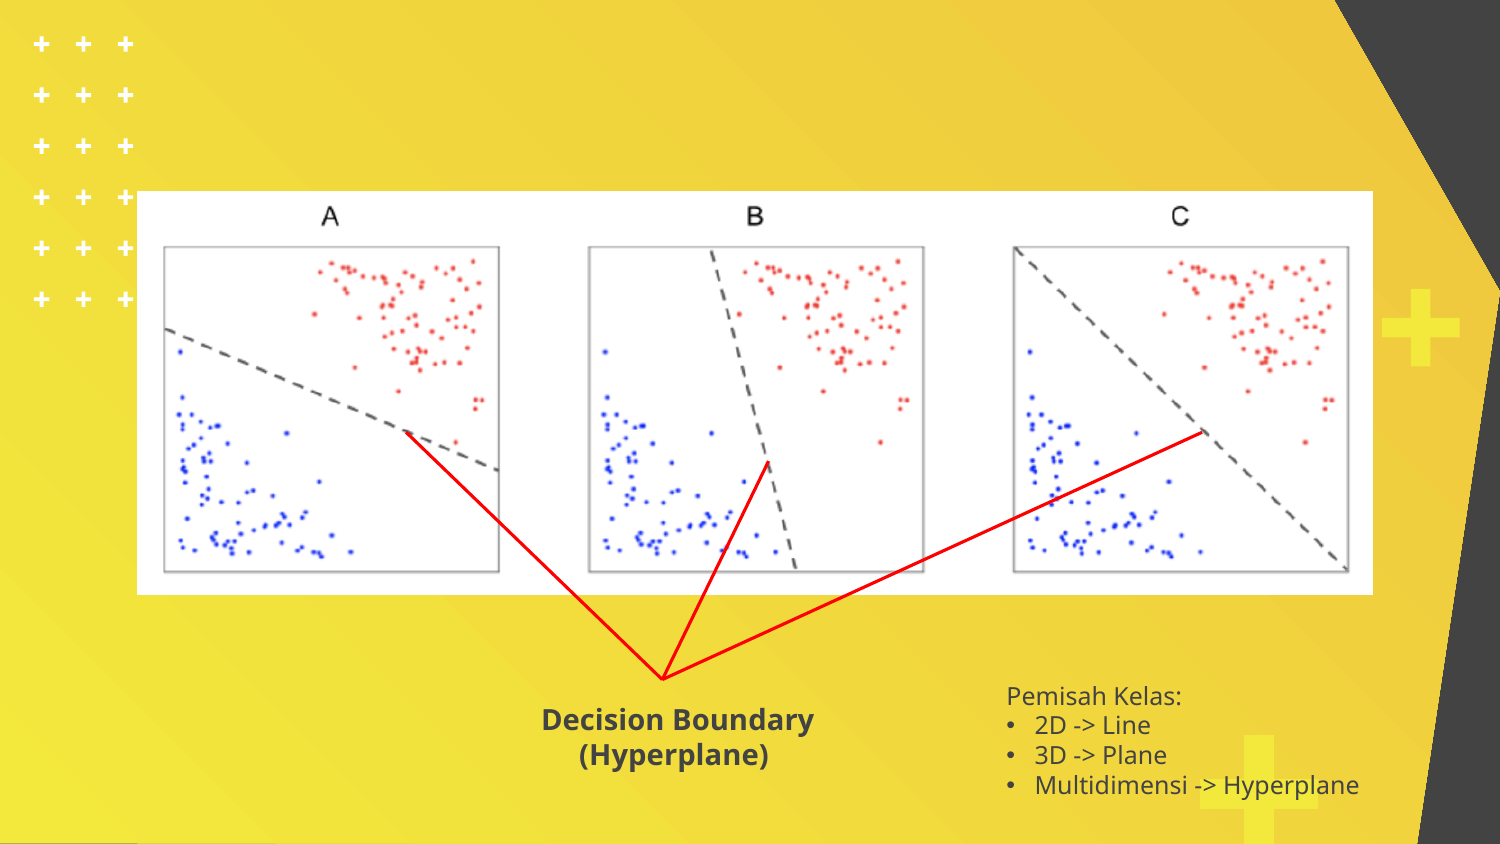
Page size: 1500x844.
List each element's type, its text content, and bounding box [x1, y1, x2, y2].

text_box Decision Boundary (Hyperplane) [491, 688, 864, 793]
text_box Pemisah Kelas: 2D -> Line 3D -> Plane Multidimensi -> Hyperplane [991, 667, 1397, 812]
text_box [137, 191, 1373, 680]
